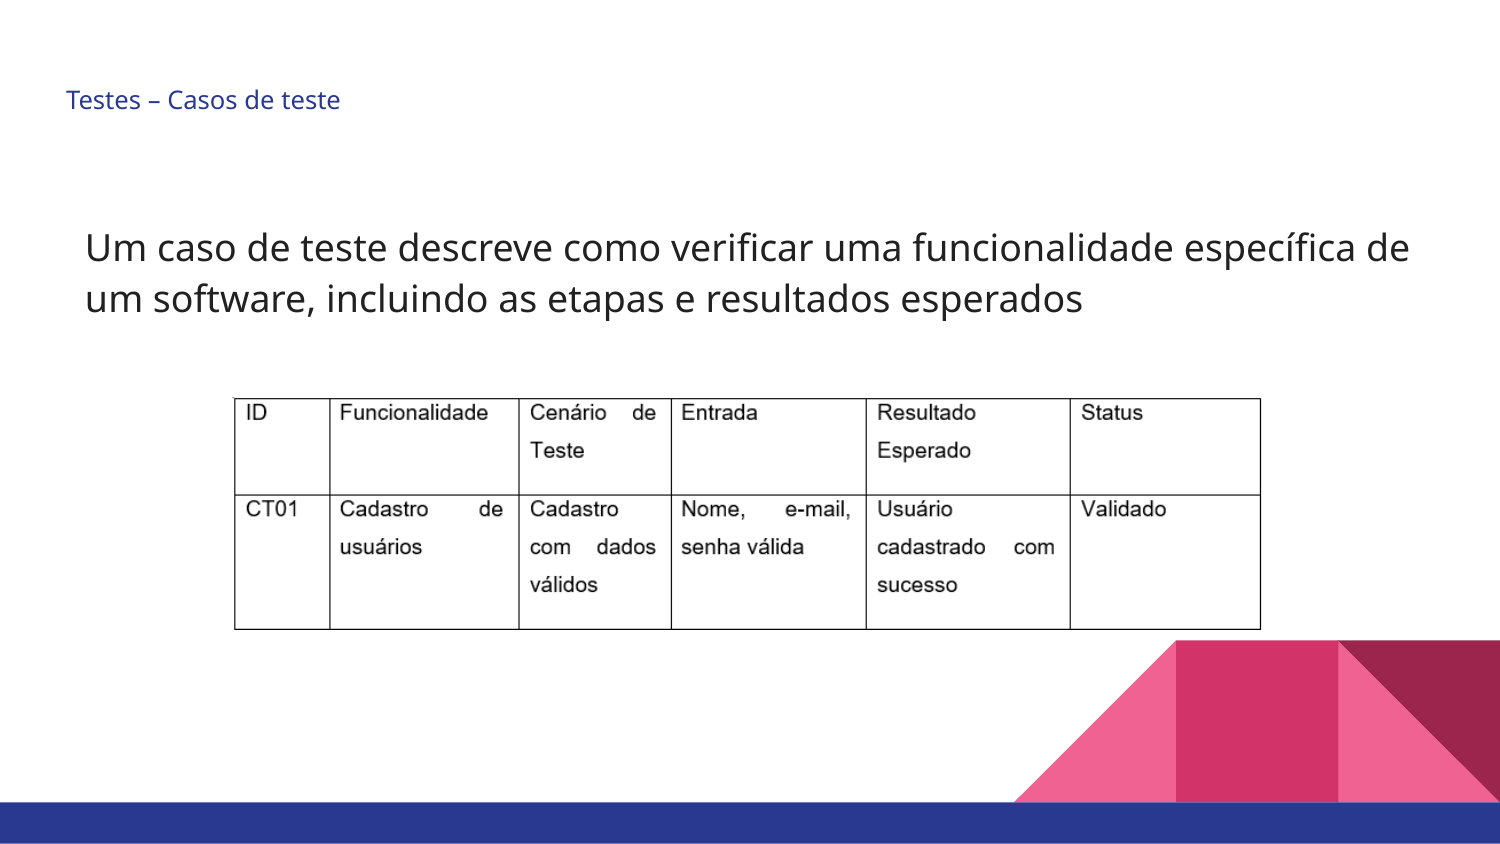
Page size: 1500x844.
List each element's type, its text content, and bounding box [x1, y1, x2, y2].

picture [232, 397, 1268, 631]
list Um caso de teste descreve como verificar uma funcionalidade específica de um software, incluindo as etapas e resultados esperados [51, 201, 1449, 750]
title Testes – Casos de teste [51, 67, 1449, 167]
